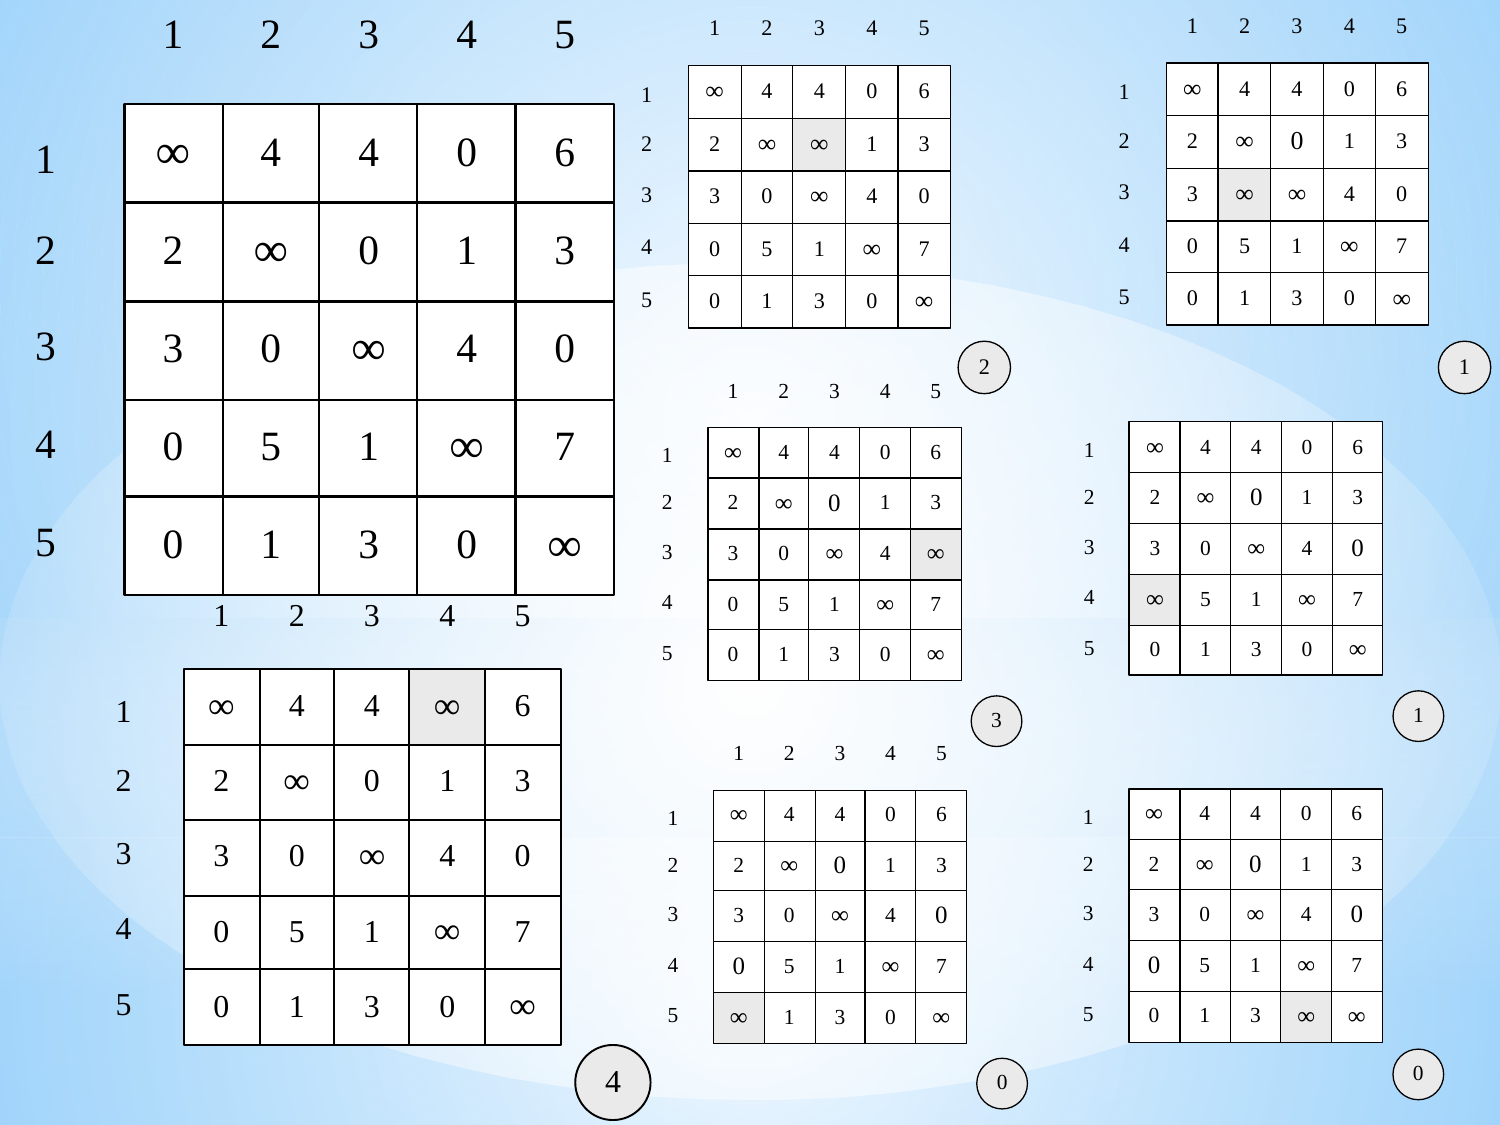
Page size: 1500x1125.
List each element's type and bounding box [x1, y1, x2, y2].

text_box [621, 7, 1495, 398]
text_box [88, 589, 656, 1125]
text_box [643, 373, 1448, 1113]
text_box [0, 0, 621, 603]
